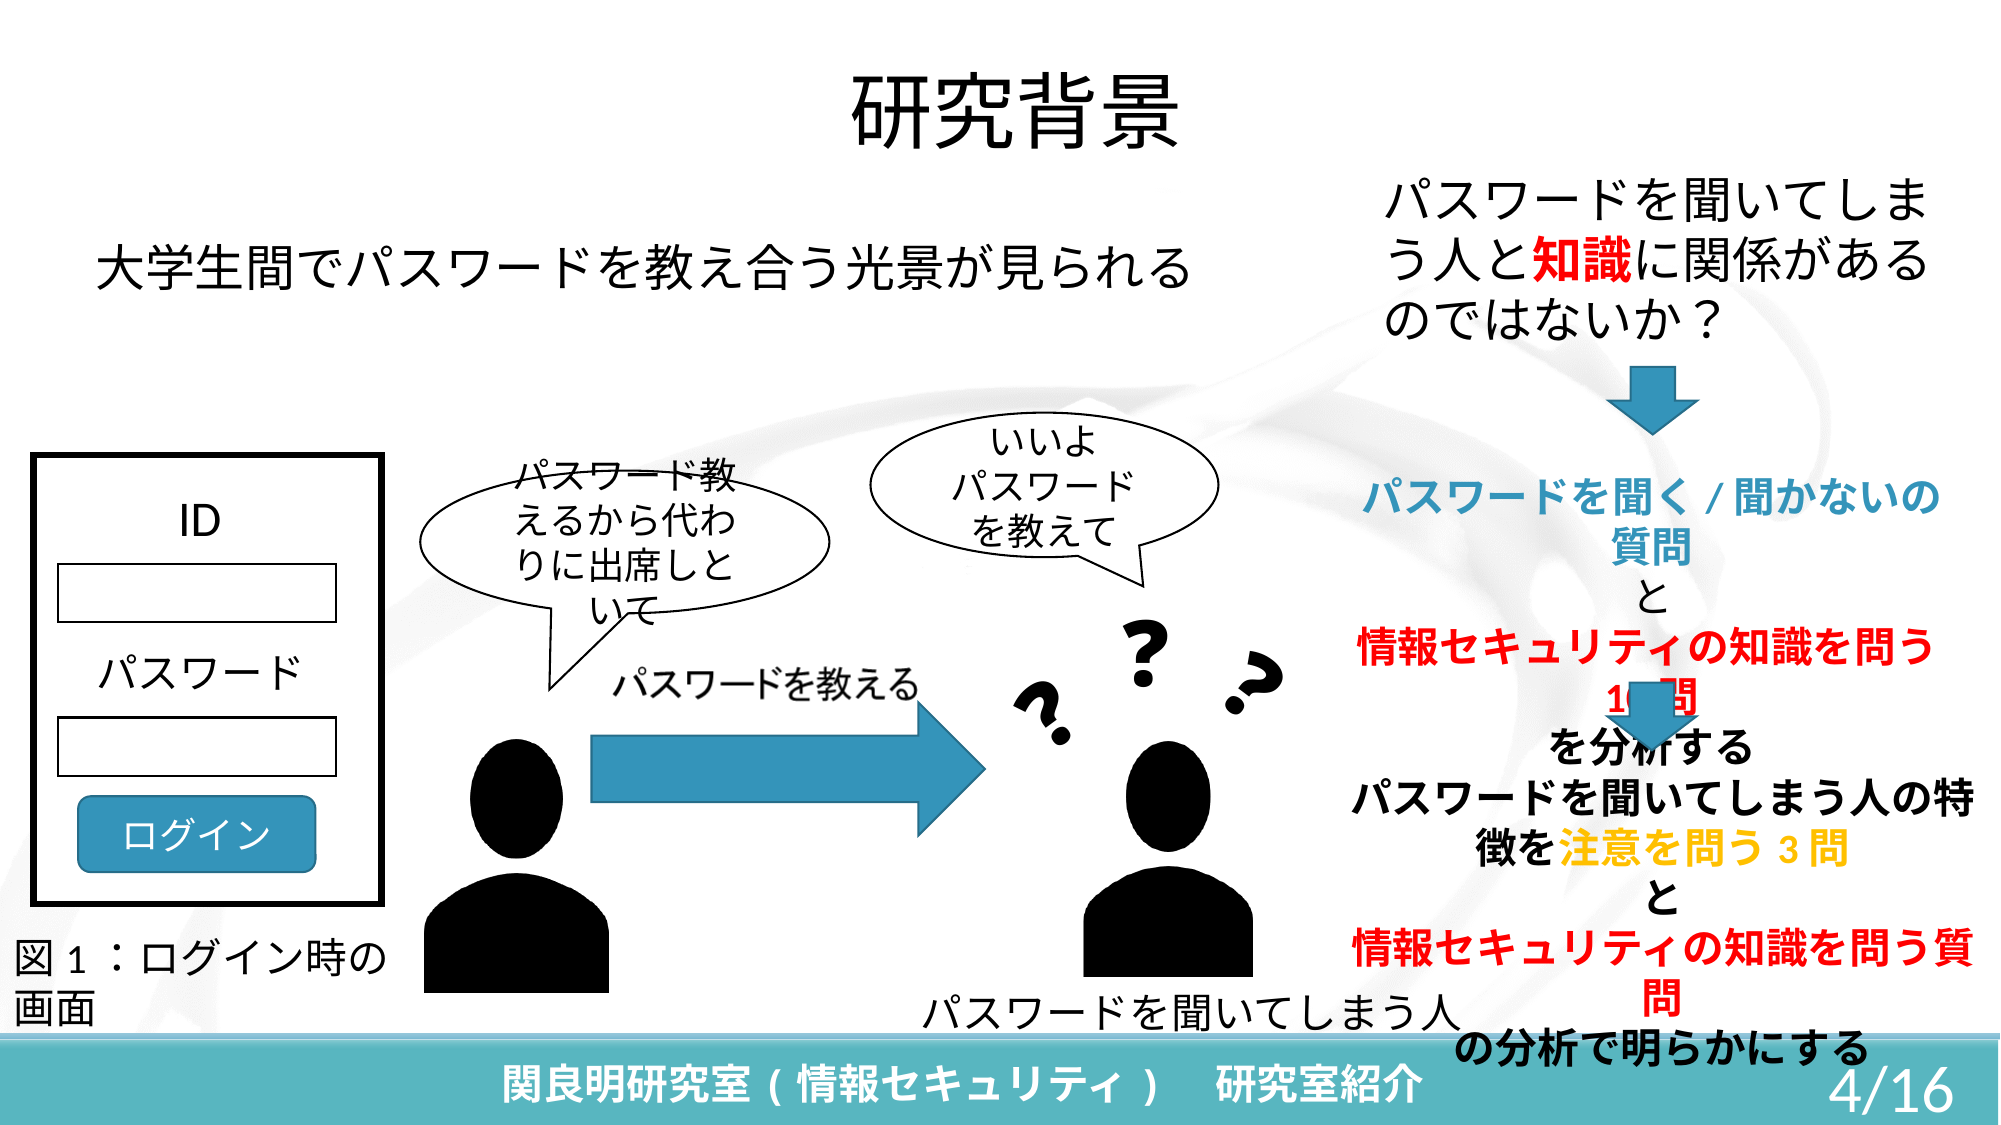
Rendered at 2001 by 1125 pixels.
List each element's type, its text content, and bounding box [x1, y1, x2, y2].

text_box 大学生間でパスワードを教え合う光景が見られる [24, 228, 1266, 304]
picture [1041, 692, 1295, 1025]
picture [377, 645, 1023, 1045]
text_box 図1：ログイン時の画面 [0, 924, 377, 1040]
text_box ❓ [1006, 592, 1103, 776]
text_box いいよ パスワードを教えて [869, 411, 1220, 587]
text_box パスワード [81, 639, 342, 705]
text_box パスワードを聞いてしまう人の特徴を注意を問う3問 と 情報セキュリティの知識を問う質問 の分析で明らかにする [1317, 764, 2000, 1080]
text_box [57, 716, 337, 777]
text_box パスワードを聞く/聞かないの質問 と 情報セキュリティの知識を問う10問 を分析する [1330, 463, 1974, 764]
text_box パスワードを聞いてしまう人と知識に関係があるのではないか？ [1368, 160, 1958, 356]
text_box ログイン [77, 795, 317, 874]
text_box [1605, 365, 1701, 436]
text_box パスワード教えるから代わりに出席しといて [419, 469, 831, 686]
text_box [655, 729, 987, 838]
text_box [57, 563, 337, 623]
text_box [1604, 681, 1700, 752]
text_box [33, 454, 383, 905]
text_box パスワードを聞いてしまう人 [906, 979, 1317, 1045]
title 研究背景 [369, 12, 1663, 156]
text_box ❓ [1103, 587, 1204, 692]
text_box ❓ [1204, 608, 1330, 746]
text_box ID [163, 478, 252, 554]
